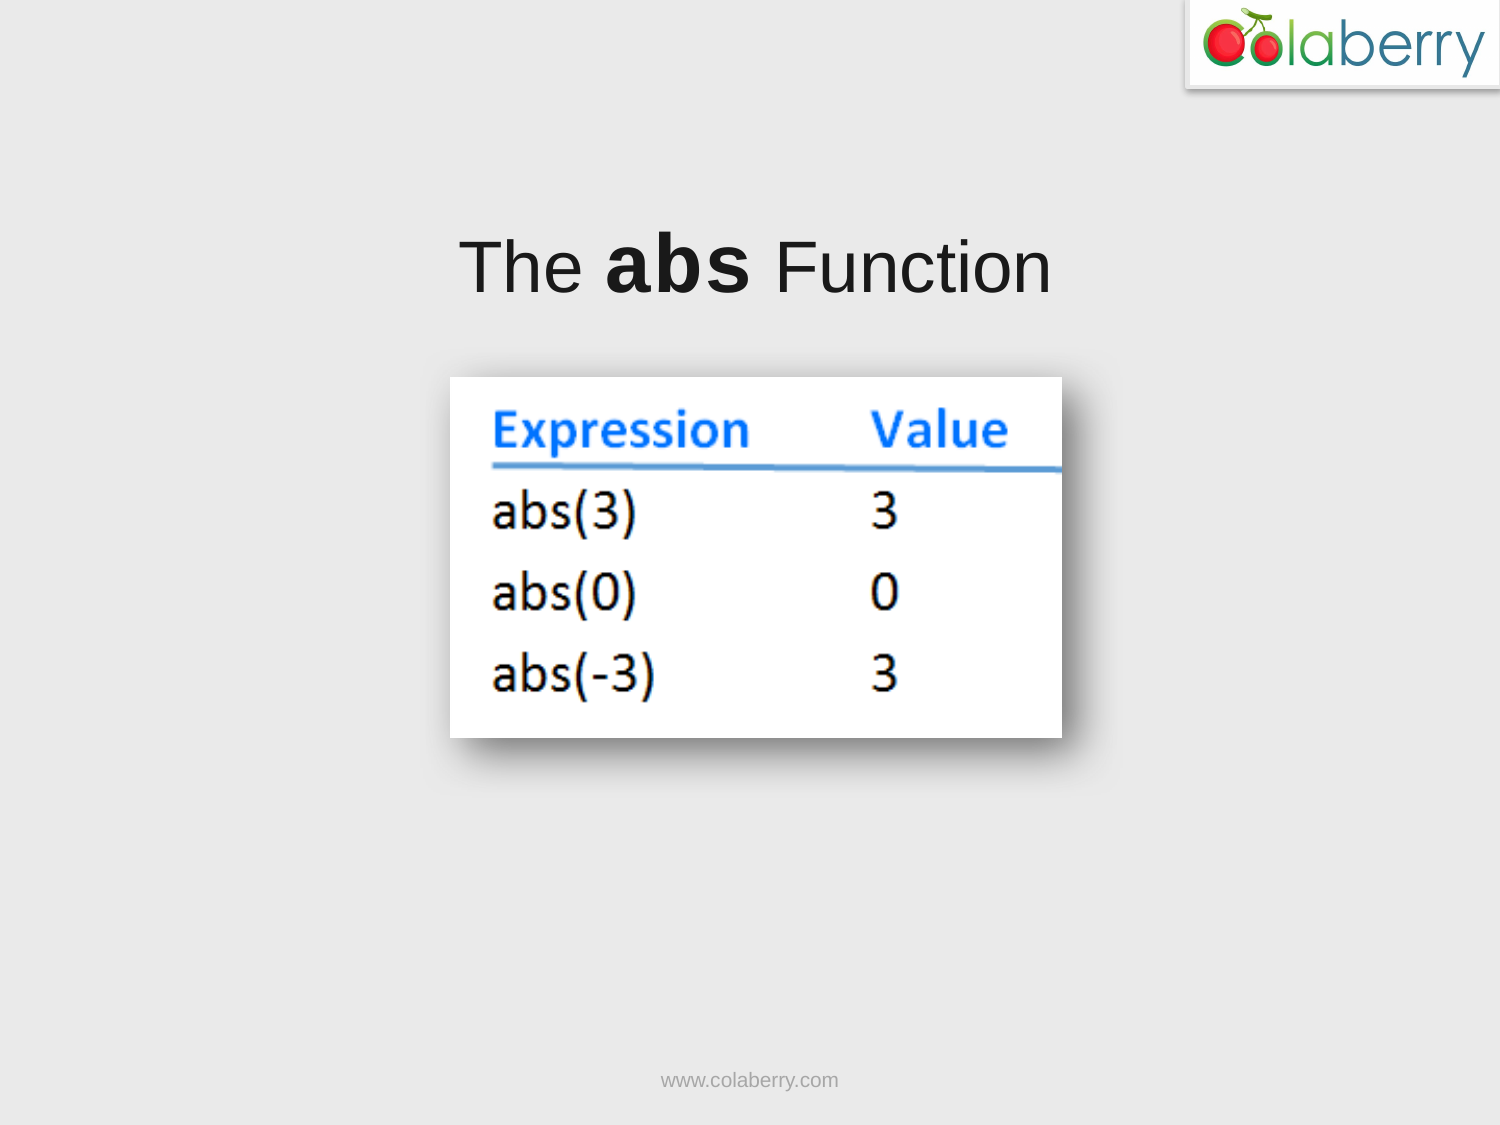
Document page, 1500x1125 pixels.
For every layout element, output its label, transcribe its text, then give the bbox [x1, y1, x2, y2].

picture [1190, 0, 1499, 85]
picture [449, 377, 1063, 738]
title The abs Function [80, 164, 1432, 354]
